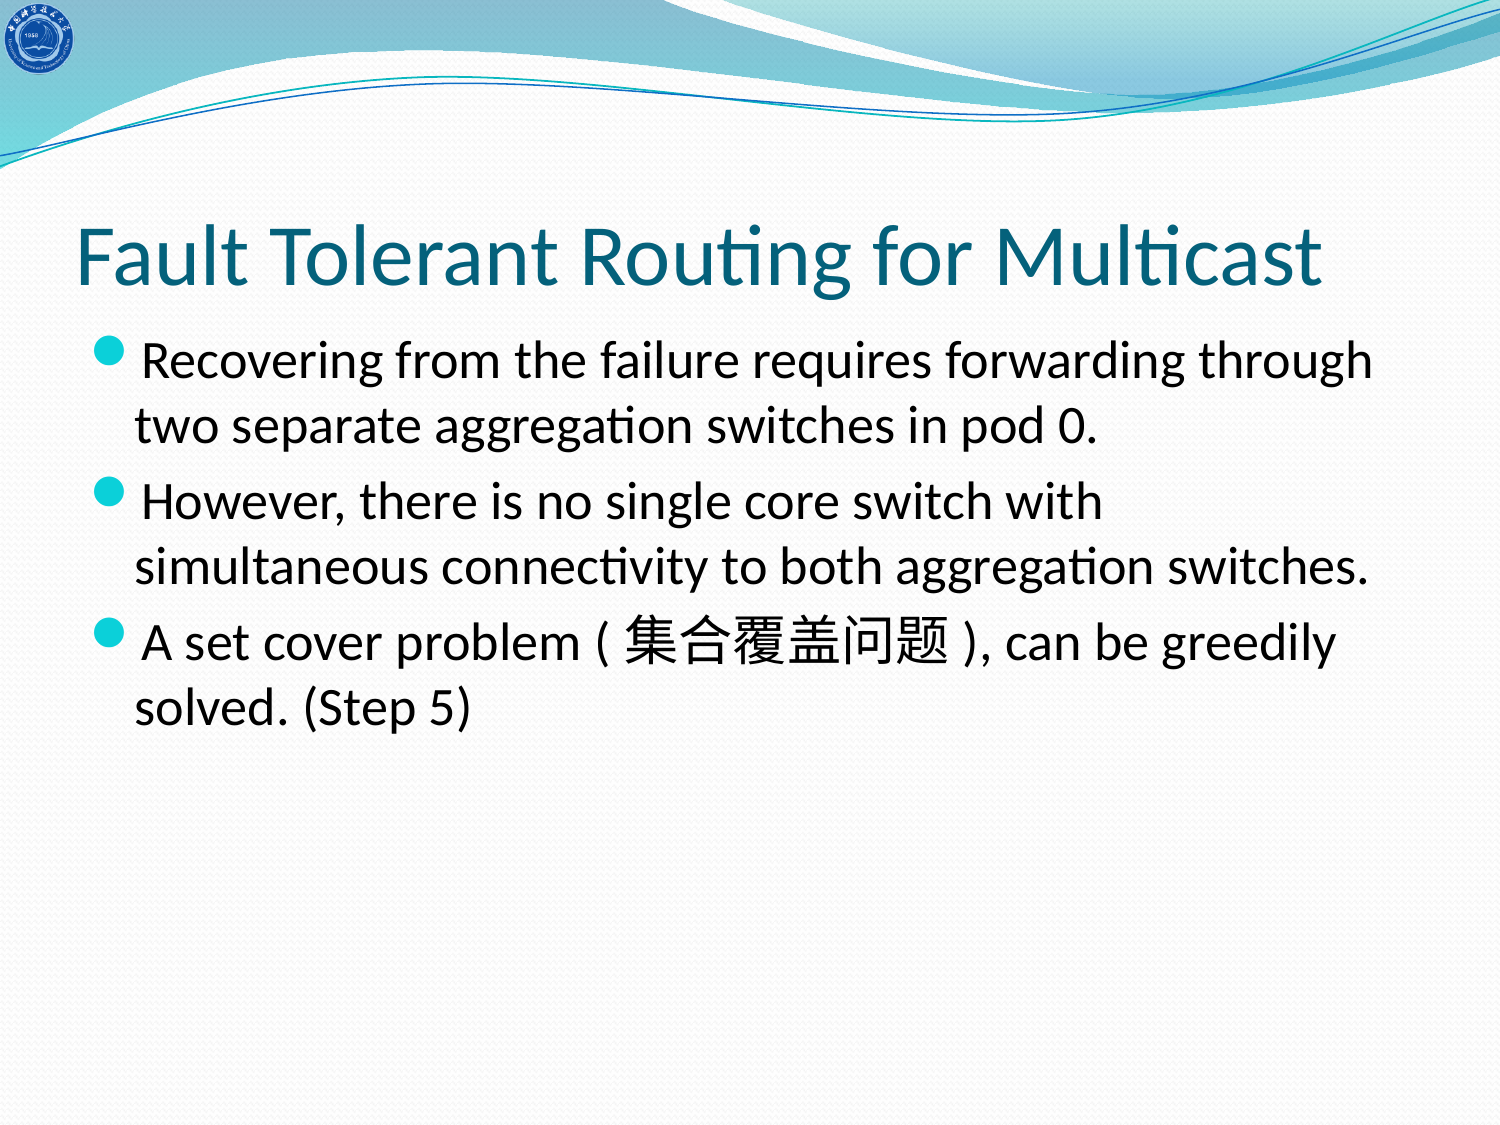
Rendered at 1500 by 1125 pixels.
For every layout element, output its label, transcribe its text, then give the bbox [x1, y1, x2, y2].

picture [0, 0, 77, 77]
list Recovering from the failure requires forwarding through two separate aggregation switches in pod 0. However, there is no single core switch with simultaneous connectivity to both aggregation switches. A set cover problem (集合覆盖问题), can be greedily solved. (Step 5) [75, 317, 1425, 1038]
title Fault Tolerant Routing for Multicast [75, 115, 1425, 303]
